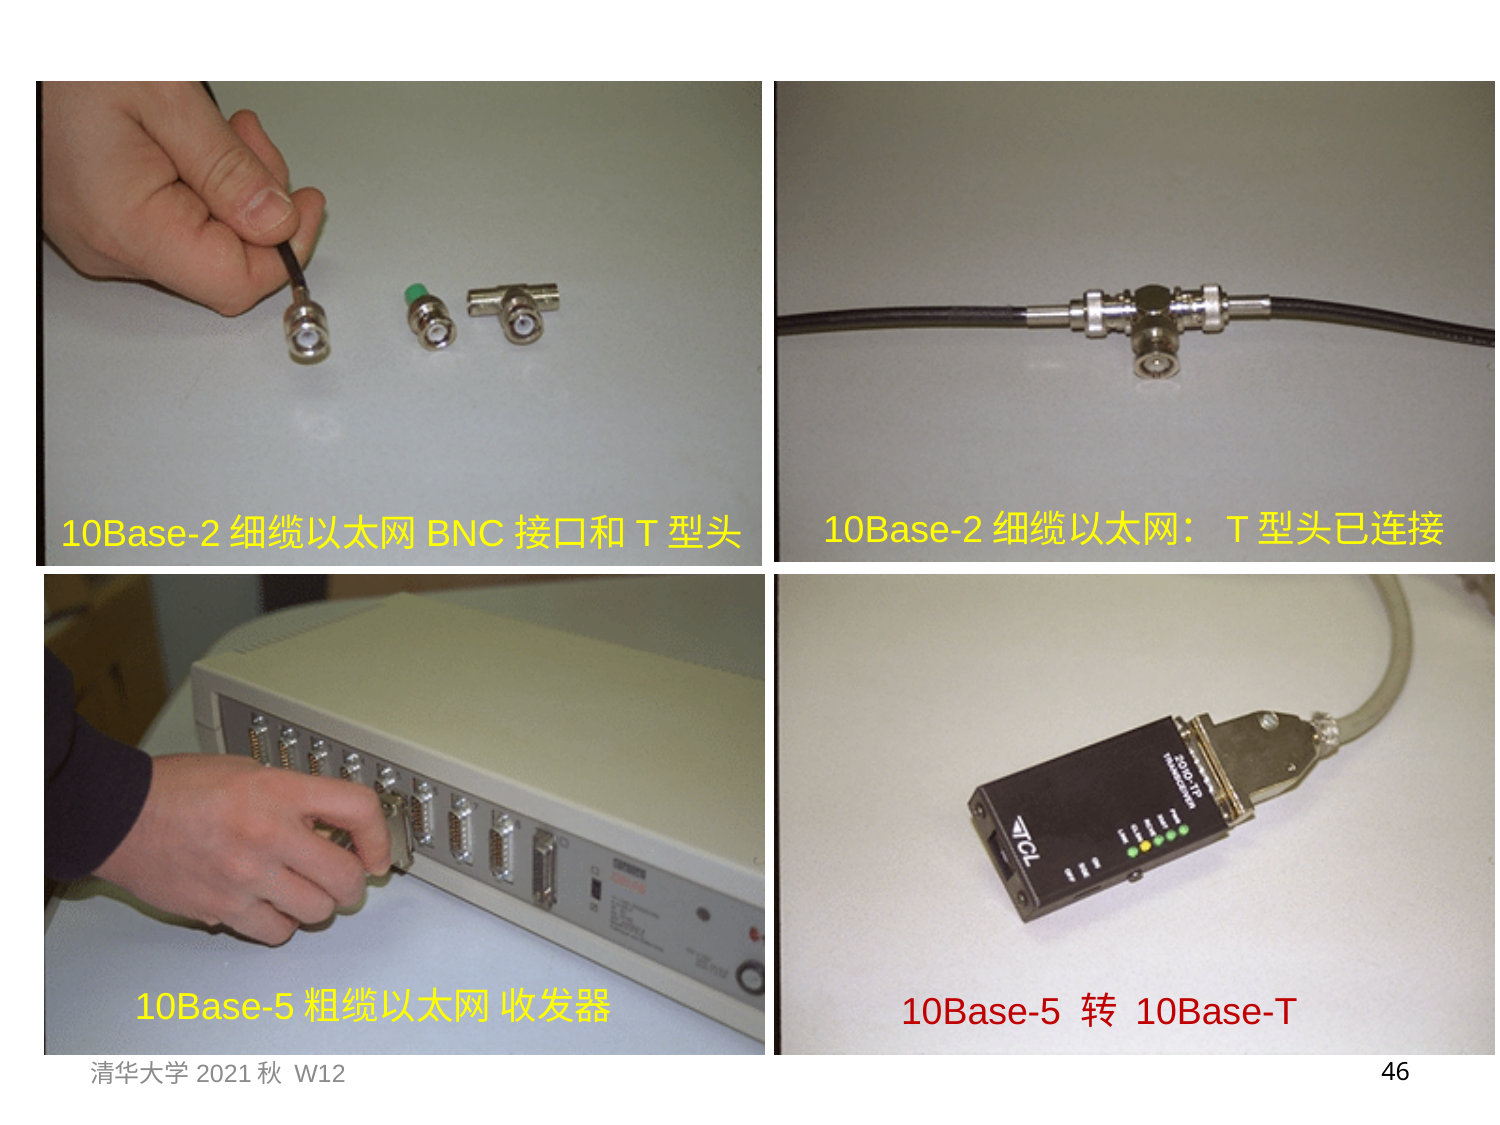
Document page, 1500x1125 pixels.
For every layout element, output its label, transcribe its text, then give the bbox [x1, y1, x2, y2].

picture [36, 81, 762, 566]
slide_number 46 [1074, 1062, 1425, 1103]
picture [44, 573, 765, 1055]
slide_number 清华大学2021秋 W12 [75, 1062, 425, 1103]
picture [773, 573, 1495, 1055]
picture [773, 81, 1495, 563]
